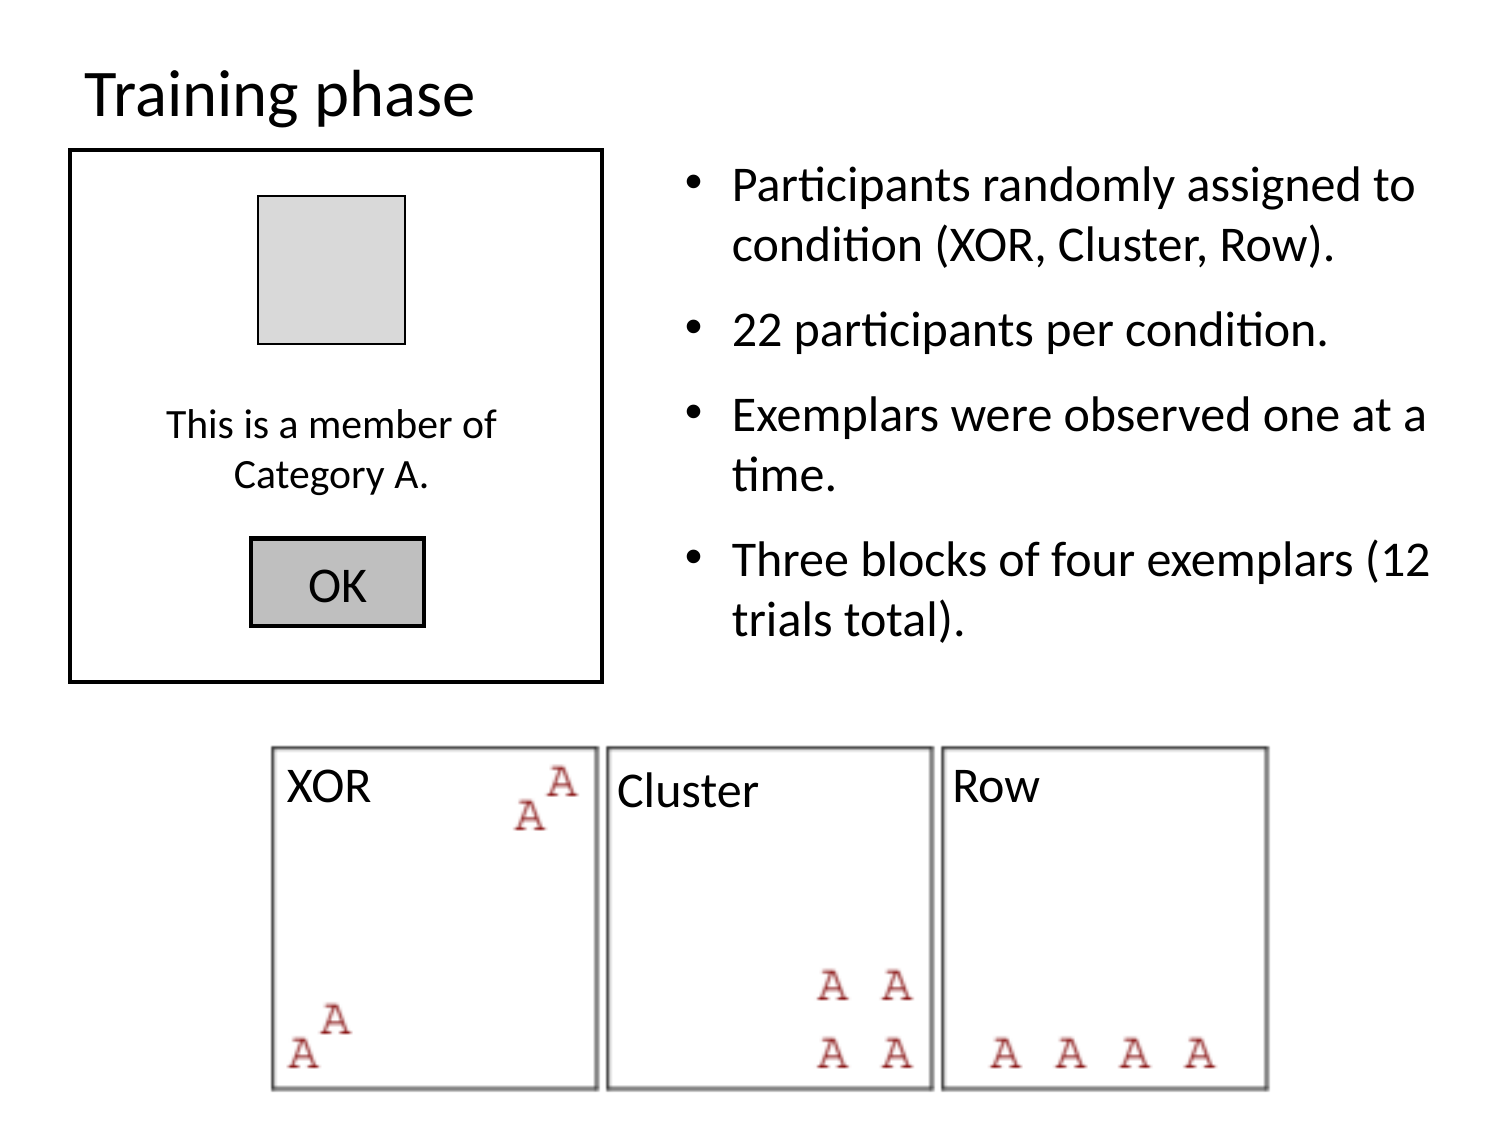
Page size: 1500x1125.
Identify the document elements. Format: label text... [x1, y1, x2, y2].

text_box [267, 742, 1273, 1095]
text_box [70, 42, 603, 683]
text_box Participants randomly assigned to condition (XOR, Cluster, Row). 22 participants per condition. Exemplars were observed one at a time. Three blocks of four exemplars (12 trials total). [670, 143, 1452, 739]
